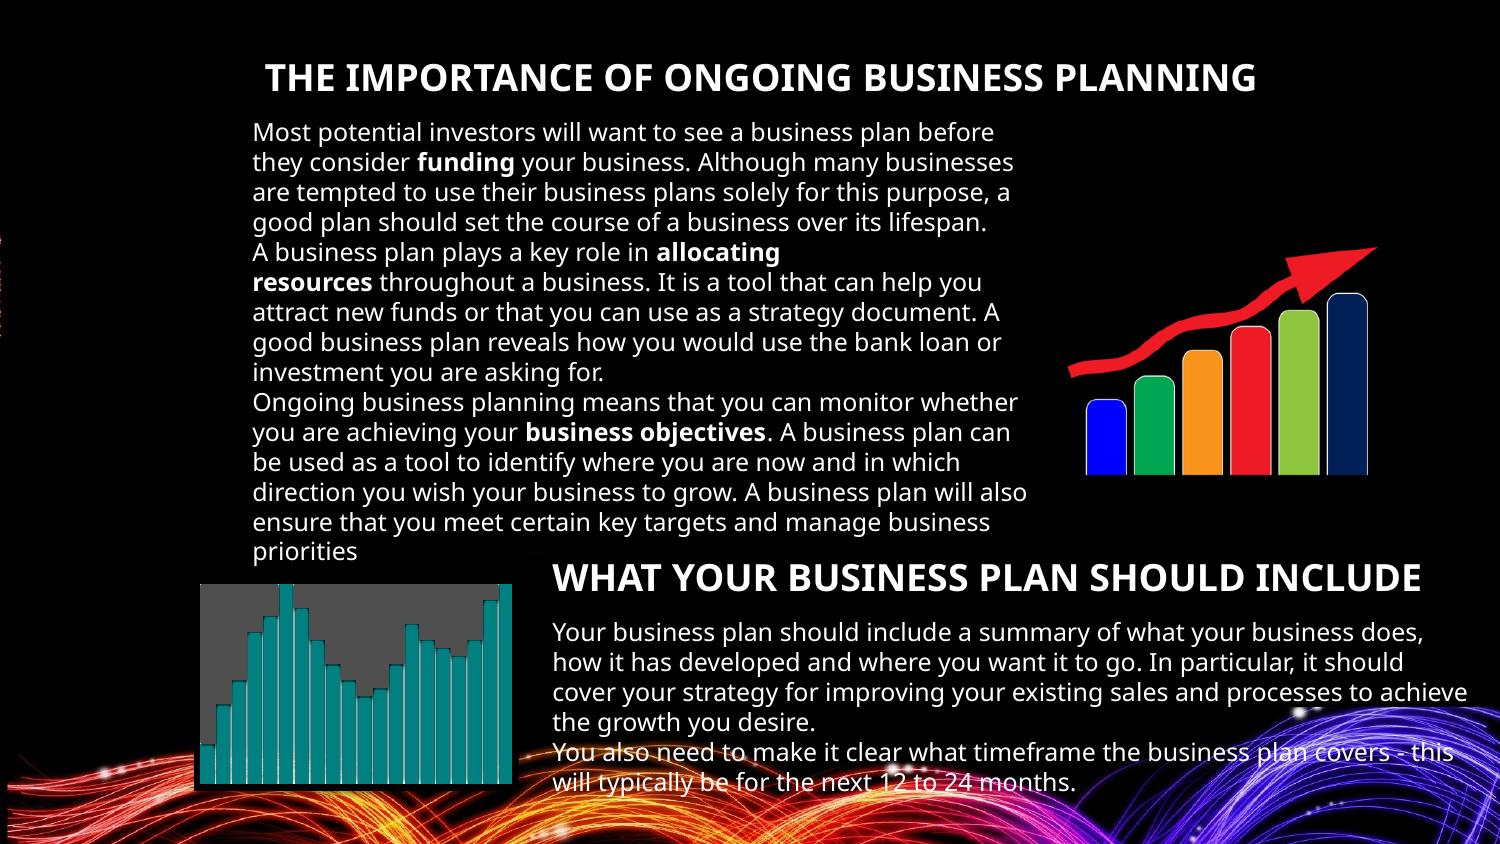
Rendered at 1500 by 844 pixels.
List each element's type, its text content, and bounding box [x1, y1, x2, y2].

text_box Most potential investors will want to see a business plan before they consider funding your business. Although many businesses are tempted to use their business plans solely for this purpose, a good plan should set the course of a business over its lifespan. A business plan plays a key role in allocating resources throughout a business. It is a tool that can help you attract new funds or that you can use as a strategy document. A good business plan reveals how you would use the bank loan or investment you are asking for. Ongoing business planning means that you can monitor whether you are achieving your business objectives. A business plan can be used as a tool to identify where you are now and in which direction you wish your business to grow. A business plan will also ensure that you meet certain key targets and manage business priorities [237, 109, 1050, 574]
text_box WHAT YOUR BUSINESS PLAN SHOULD INCLUDE [537, 546, 1500, 697]
picture [0, 0, 1500, 844]
text_box Your business plan should include a summary of what your business does, how it has developed and where you want it to go. In particular, it should cover your strategy for improving your existing sales and processes to achieve the growth you desire. You also need to make it clear what timeframe the business plan covers - this will typically be for the next 12 to 24 months. [537, 609, 1488, 804]
text_box THE IMPORTANCE OF ONGOING BUSINESS PLANNING [249, 46, 1313, 197]
